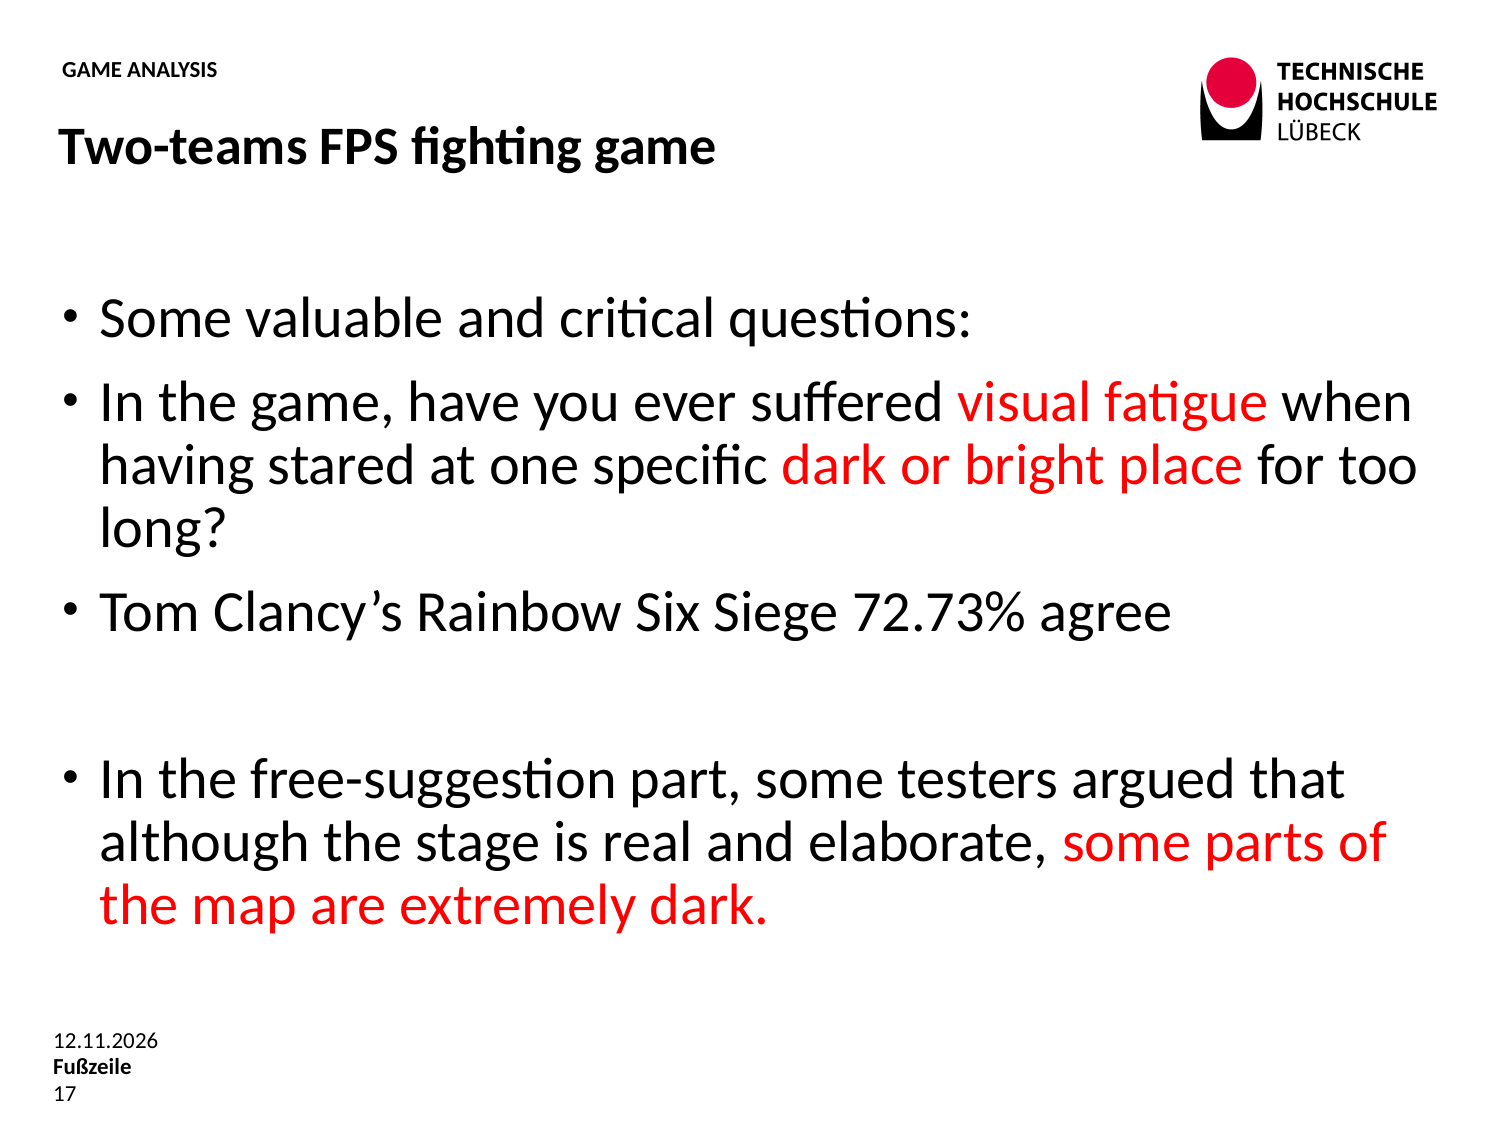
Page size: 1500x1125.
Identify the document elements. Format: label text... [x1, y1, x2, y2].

footer Fußzeile [47, 1051, 1457, 1081]
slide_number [47, 1027, 225, 1051]
list Some valuable and critical questions: In the game, have you ever suffered visual fatigue when having stared at one specific dark or bright place for too long? Tom Clancy’s Rainbow Six Siege 72.73% agree In the free-suggestion part, some testers argued that although the stage is real and elaborate, some parts of the map are extremely dark. [47, 279, 1456, 1006]
list Two-teams FPS fighting game [47, 118, 1170, 195]
picture [1166, 23, 1471, 175]
title GAMe analysis [47, 50, 1170, 110]
slide_number 17 [47, 1081, 390, 1102]
